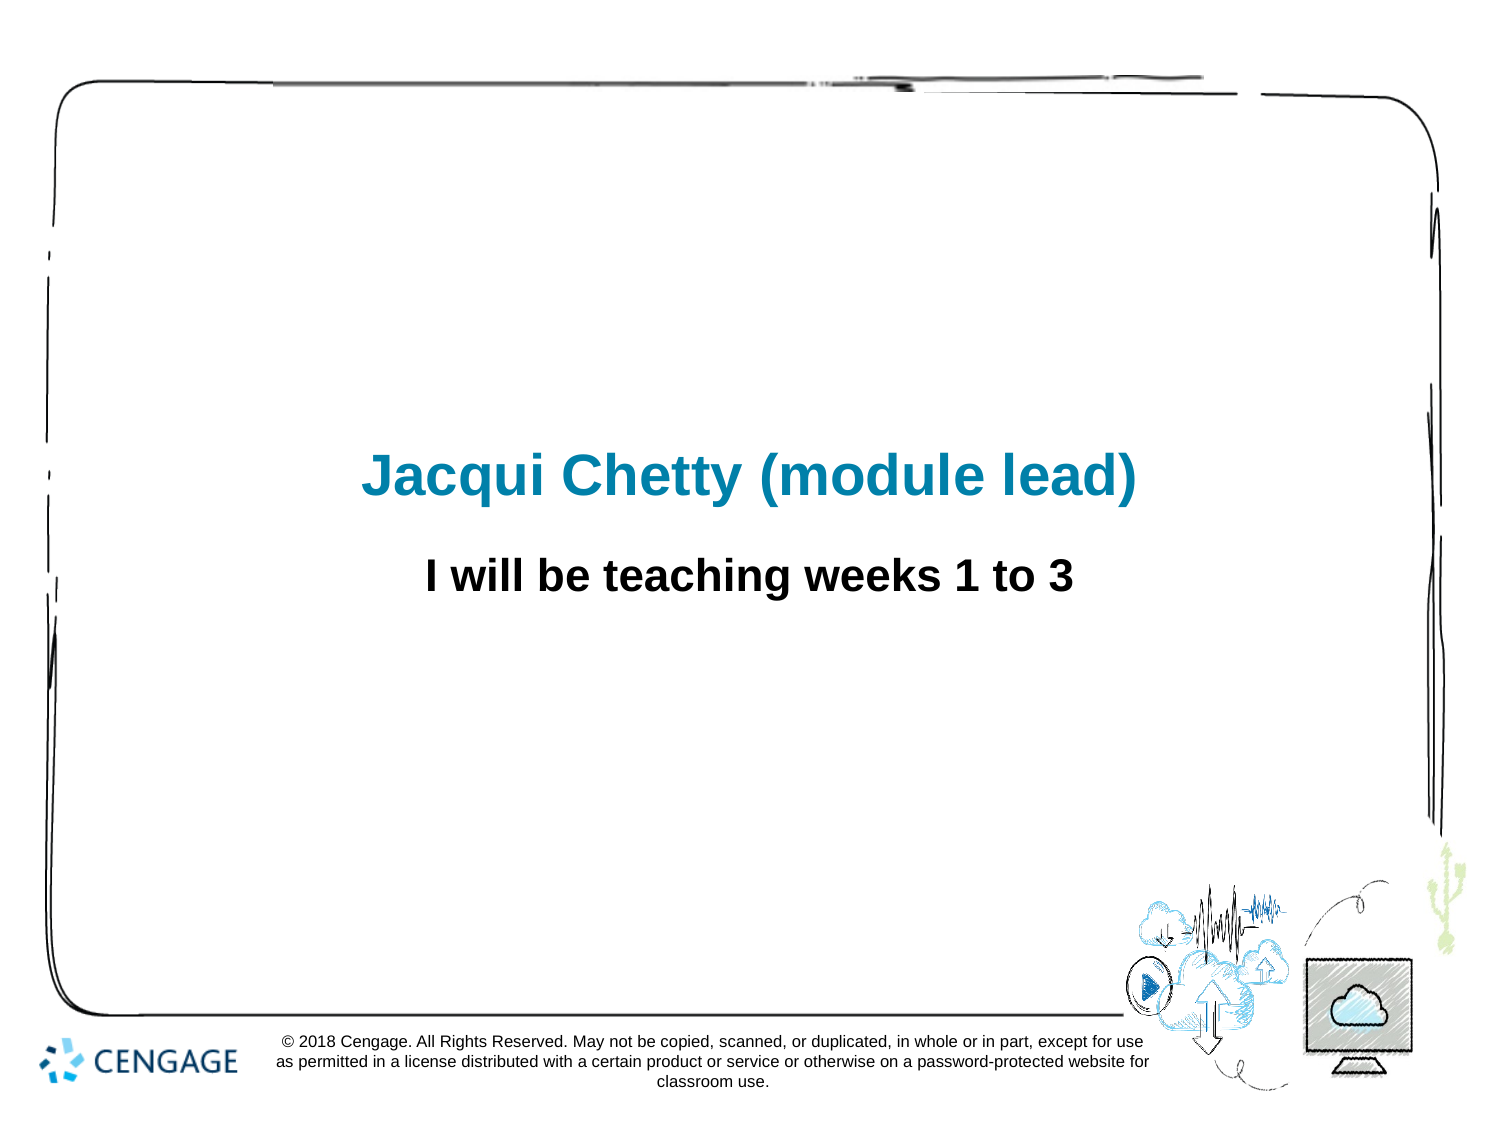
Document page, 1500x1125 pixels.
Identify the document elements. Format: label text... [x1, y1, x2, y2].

picture [1302, 863, 1413, 1079]
picture [19, 41, 1475, 1113]
title Jacqui Chetty (module lead) [114, 436, 1386, 507]
subtitle I will be teaching weeks 1 to 3 [114, 549, 1386, 603]
footer © 2018 Cengage. All Rights Reserved. May not be copied, scanned, or duplicated, in whole or in part, except for use as permitted in a license distributed with a certain product or service or otherwise on a password-protected website for classroom use. [257, 1030, 1170, 1091]
